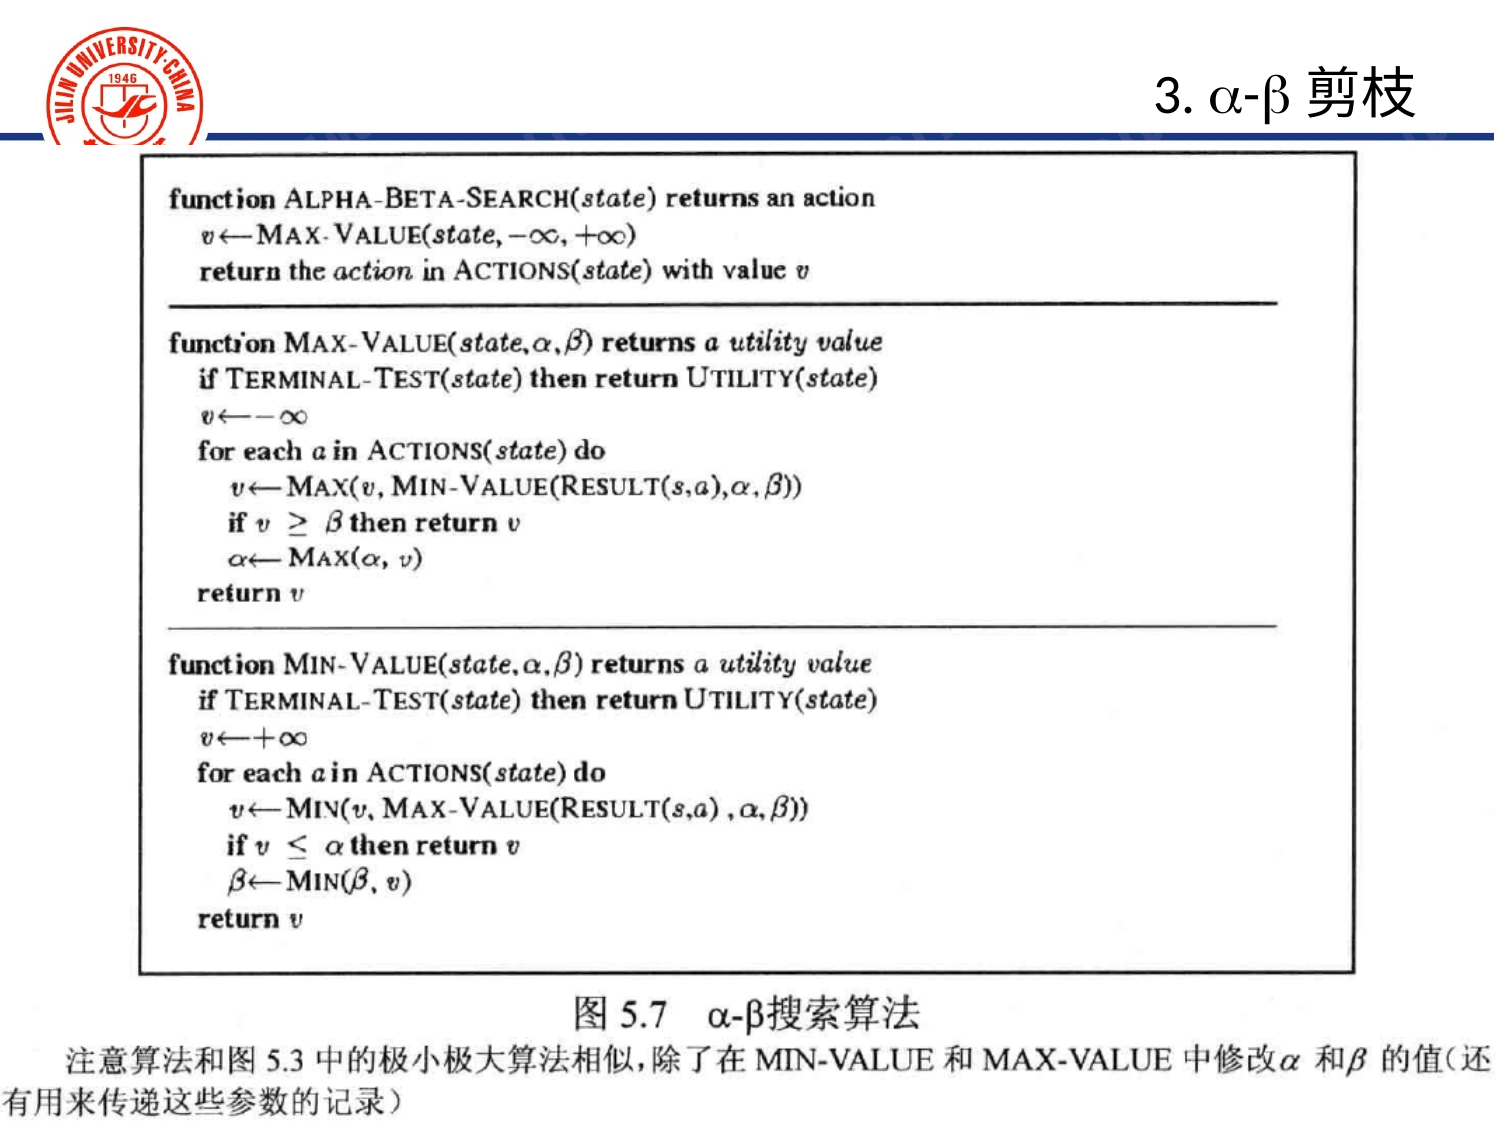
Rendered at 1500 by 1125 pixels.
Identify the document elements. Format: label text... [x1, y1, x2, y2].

title 3. α-β剪枝 [74, 44, 1426, 138]
picture [0, 0, 1498, 1125]
